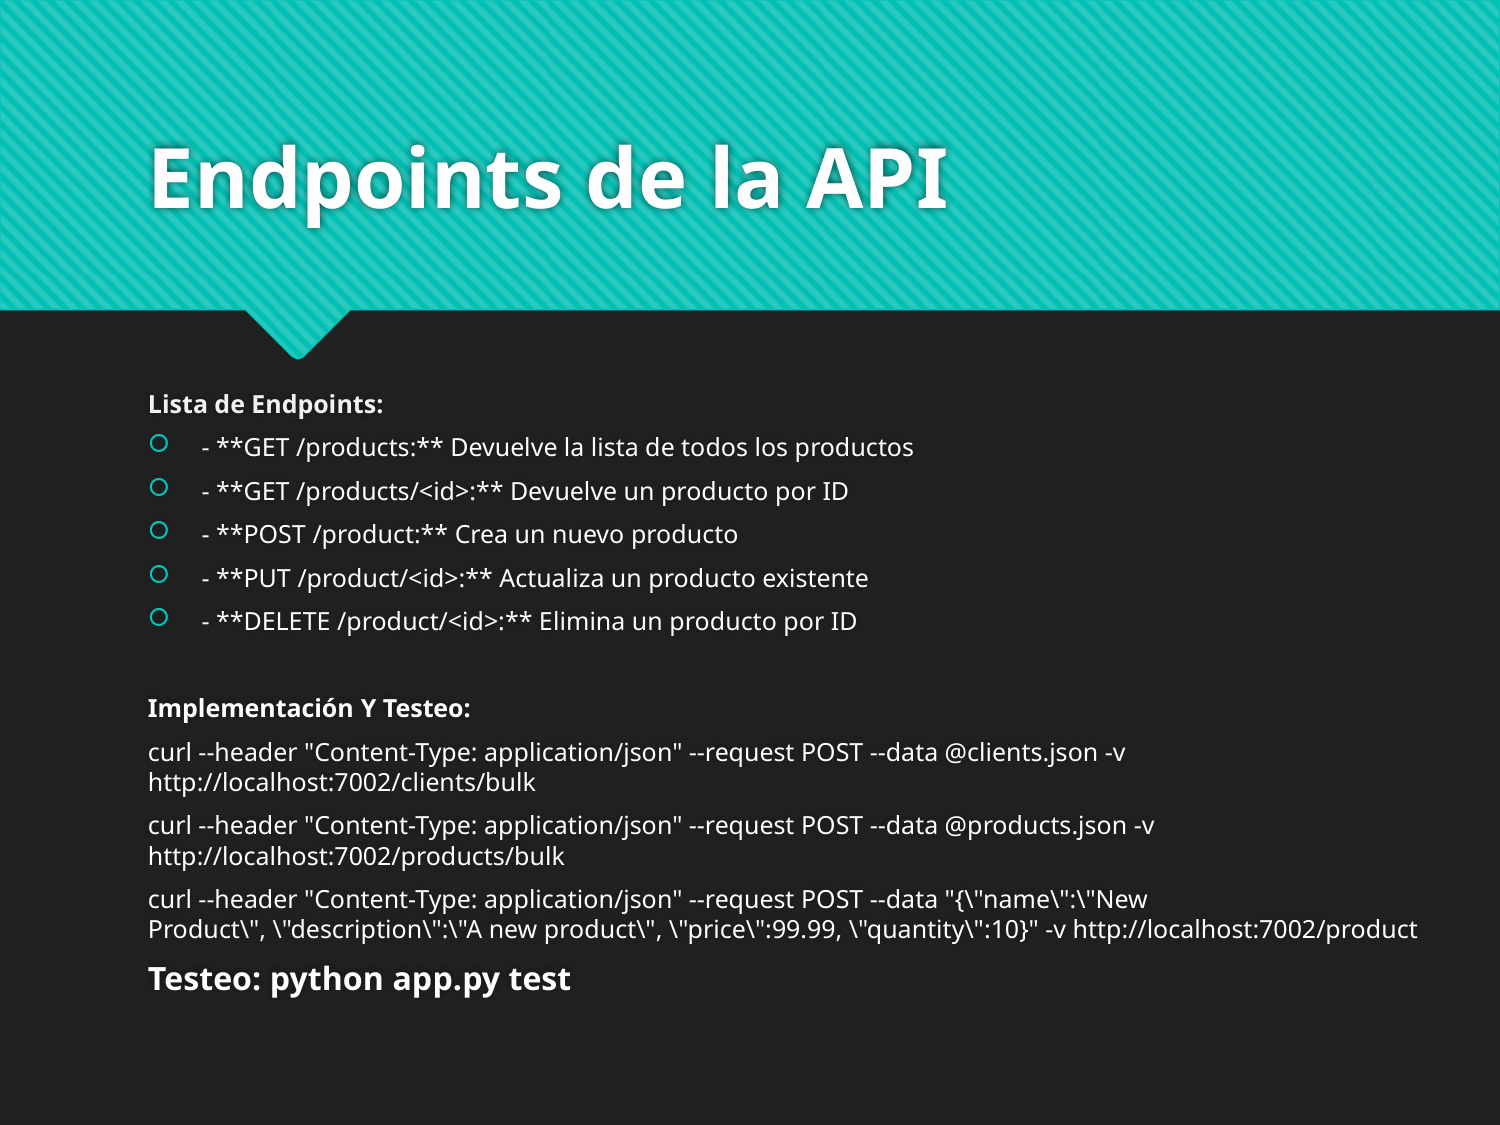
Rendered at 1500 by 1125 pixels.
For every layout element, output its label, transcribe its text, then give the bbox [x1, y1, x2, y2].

list Lista de Endpoints: - **GET /products:** Devuelve la lista de todos los productos - **GET /products/<id>:** Devuelve un producto por ID - **POST /product:** Crea un nuevo producto - **PUT /product/<id>:** Actualiza un producto existente - **DELETE /product/<id>:** Elimina un producto por ID Implementación Y Testeo: curl --header "Content-Type: application/json" --request POST --data @clients.json -v http://localhost:7002/clients/bulk curl --header "Content-Type: application/json" --request POST --data @products.json -v http://localhost:7002/products/bulk curl --header "Content-Type: application/json" --request POST --data "{\"name\":\"New Product\", \"description\":\"A new product\", \"price\":99.99, \"quantity\":10}" -v http://localhost:7002/product Testeo: python app.py test [132, 364, 1446, 1021]
title Endpoints de la API [132, 73, 1368, 233]
